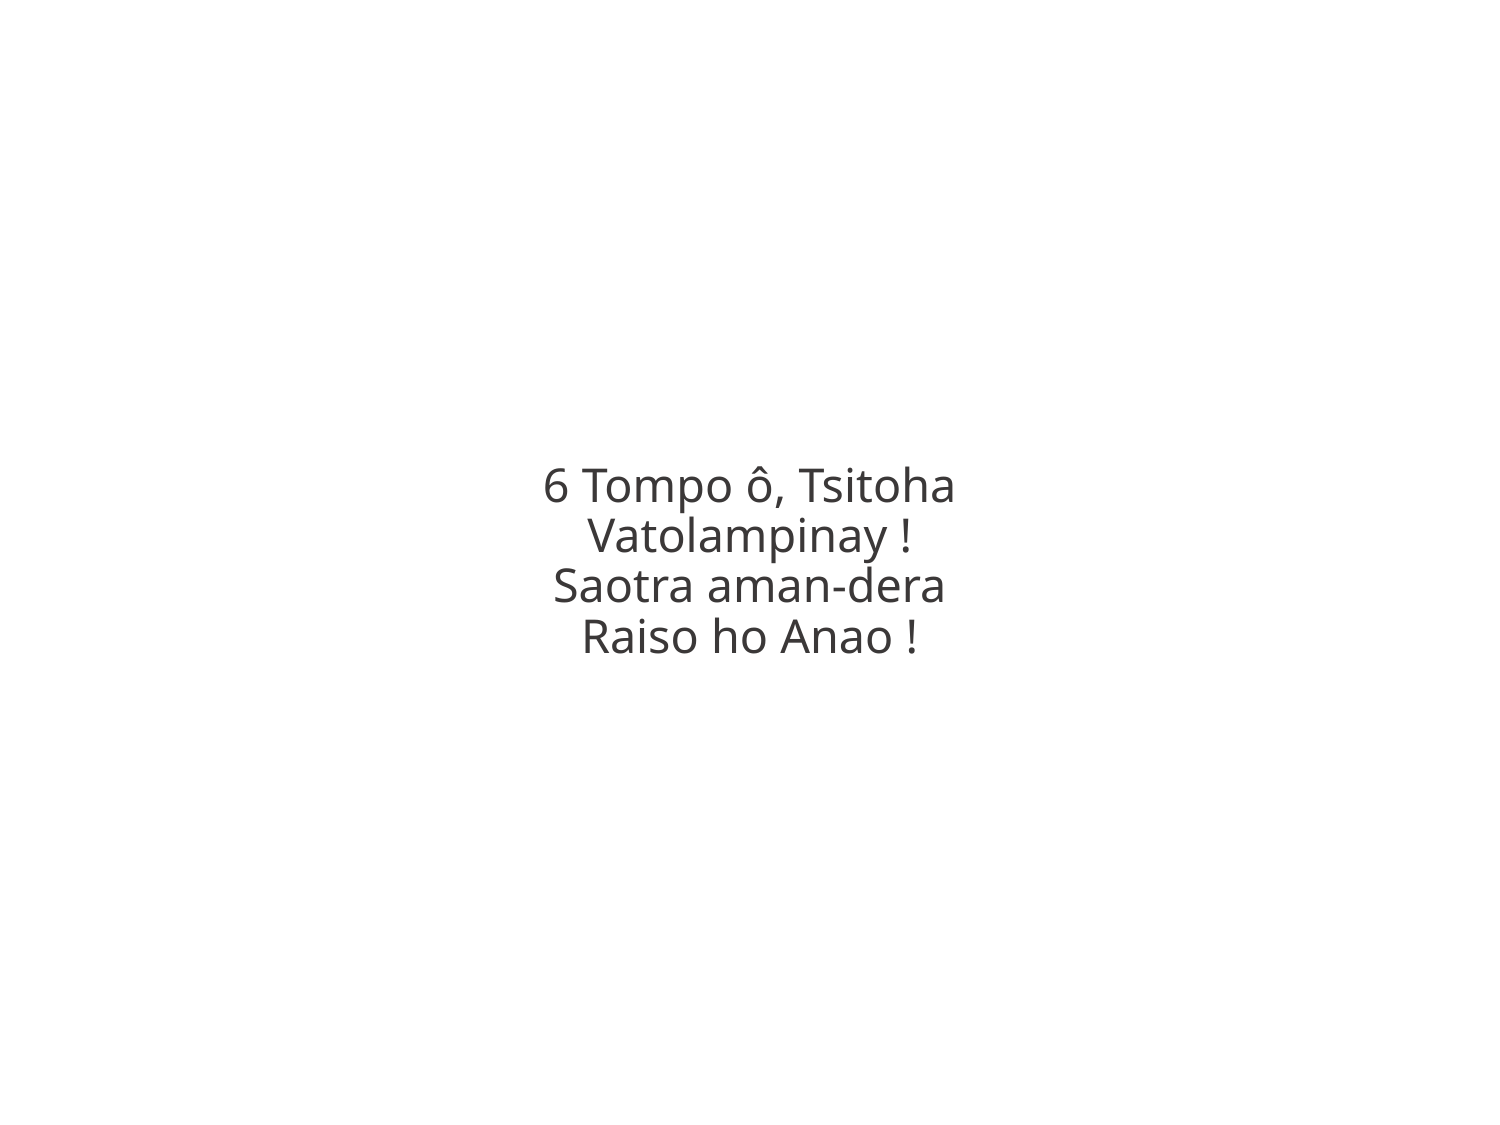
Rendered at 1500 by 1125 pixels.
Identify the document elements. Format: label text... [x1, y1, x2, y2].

title 6 Tompo ô, Tsitoha Vatolampinay ! Saotra aman-dera Raiso ho Anao ! [103, 453, 1397, 672]
